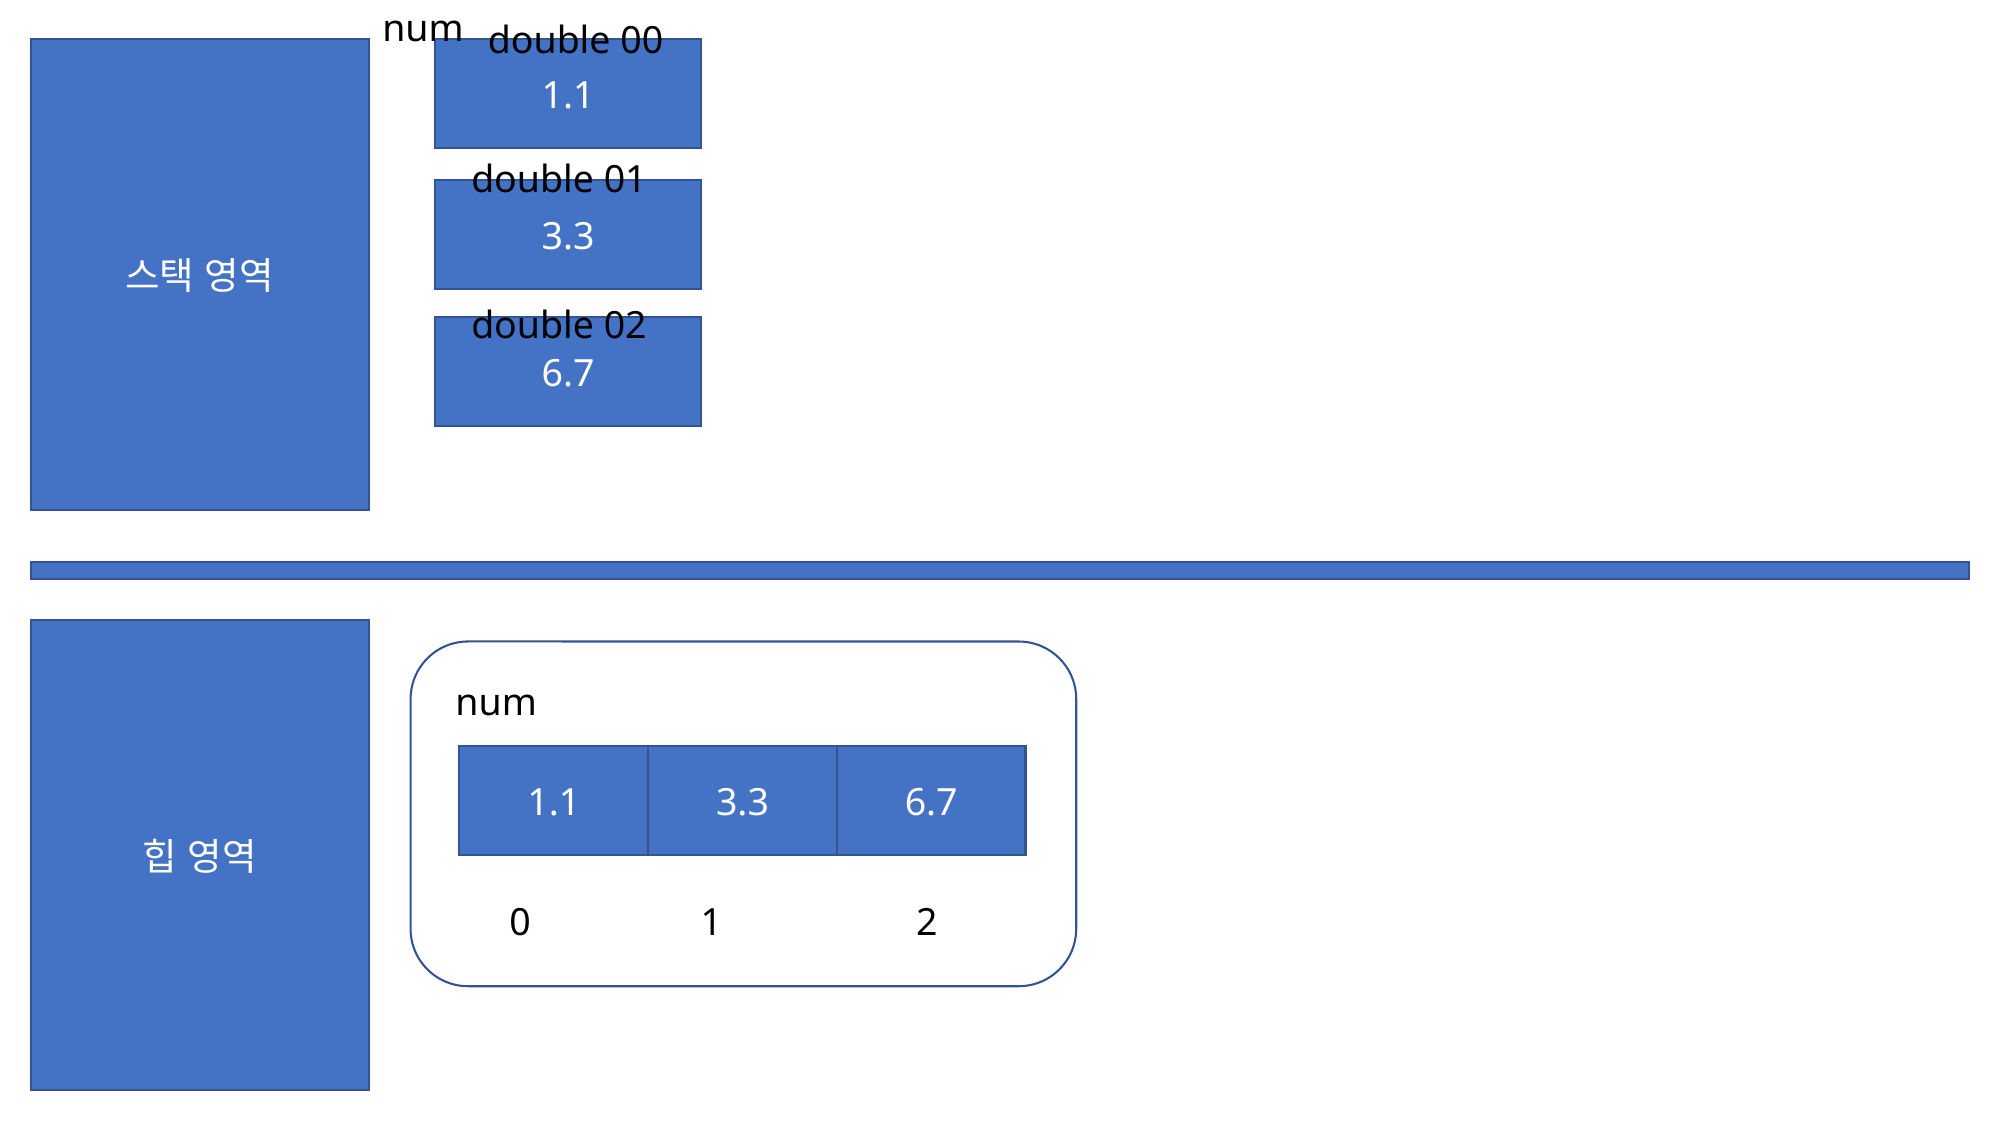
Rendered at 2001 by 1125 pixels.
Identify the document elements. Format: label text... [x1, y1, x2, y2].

text_box double 00 [473, 8, 708, 69]
text_box [30, 561, 1970, 580]
text_box double 02 [456, 293, 691, 354]
text_box 힙 영역 [30, 619, 370, 1091]
text_box 3.3 [434, 179, 702, 290]
text_box 6.7 [434, 316, 702, 427]
text_box 1.1 [434, 57, 702, 149]
text_box [409, 640, 1078, 988]
text_box num [367, 0, 634, 57]
text_box 스택 영역 [30, 38, 370, 511]
text_box double 01 [456, 148, 691, 208]
